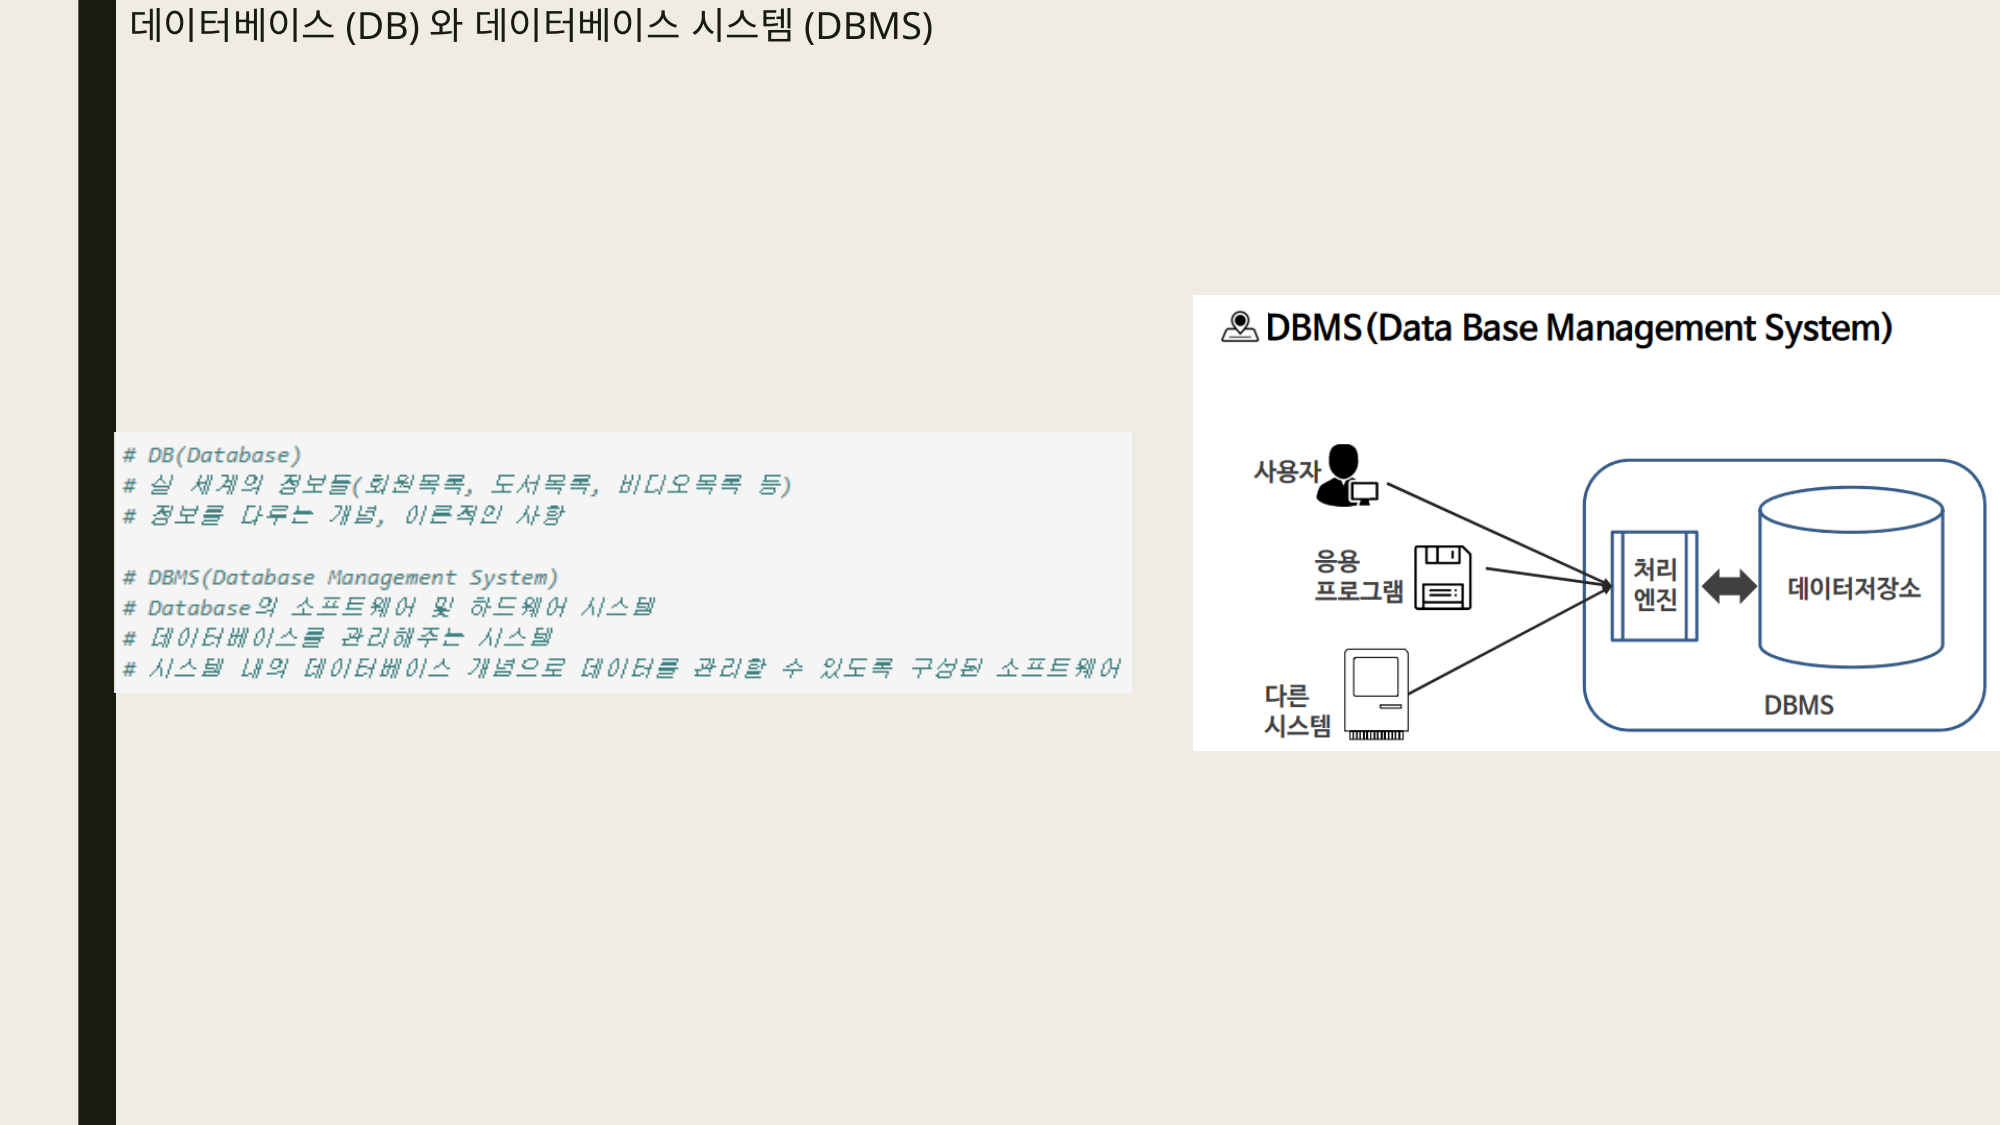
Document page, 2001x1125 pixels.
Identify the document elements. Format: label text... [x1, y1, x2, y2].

picture [1193, 295, 2000, 751]
title 데이터베이스(DB)와 데이터베이스 시스템(DBMS) [114, 0, 1690, 57]
picture [114, 432, 1132, 693]
